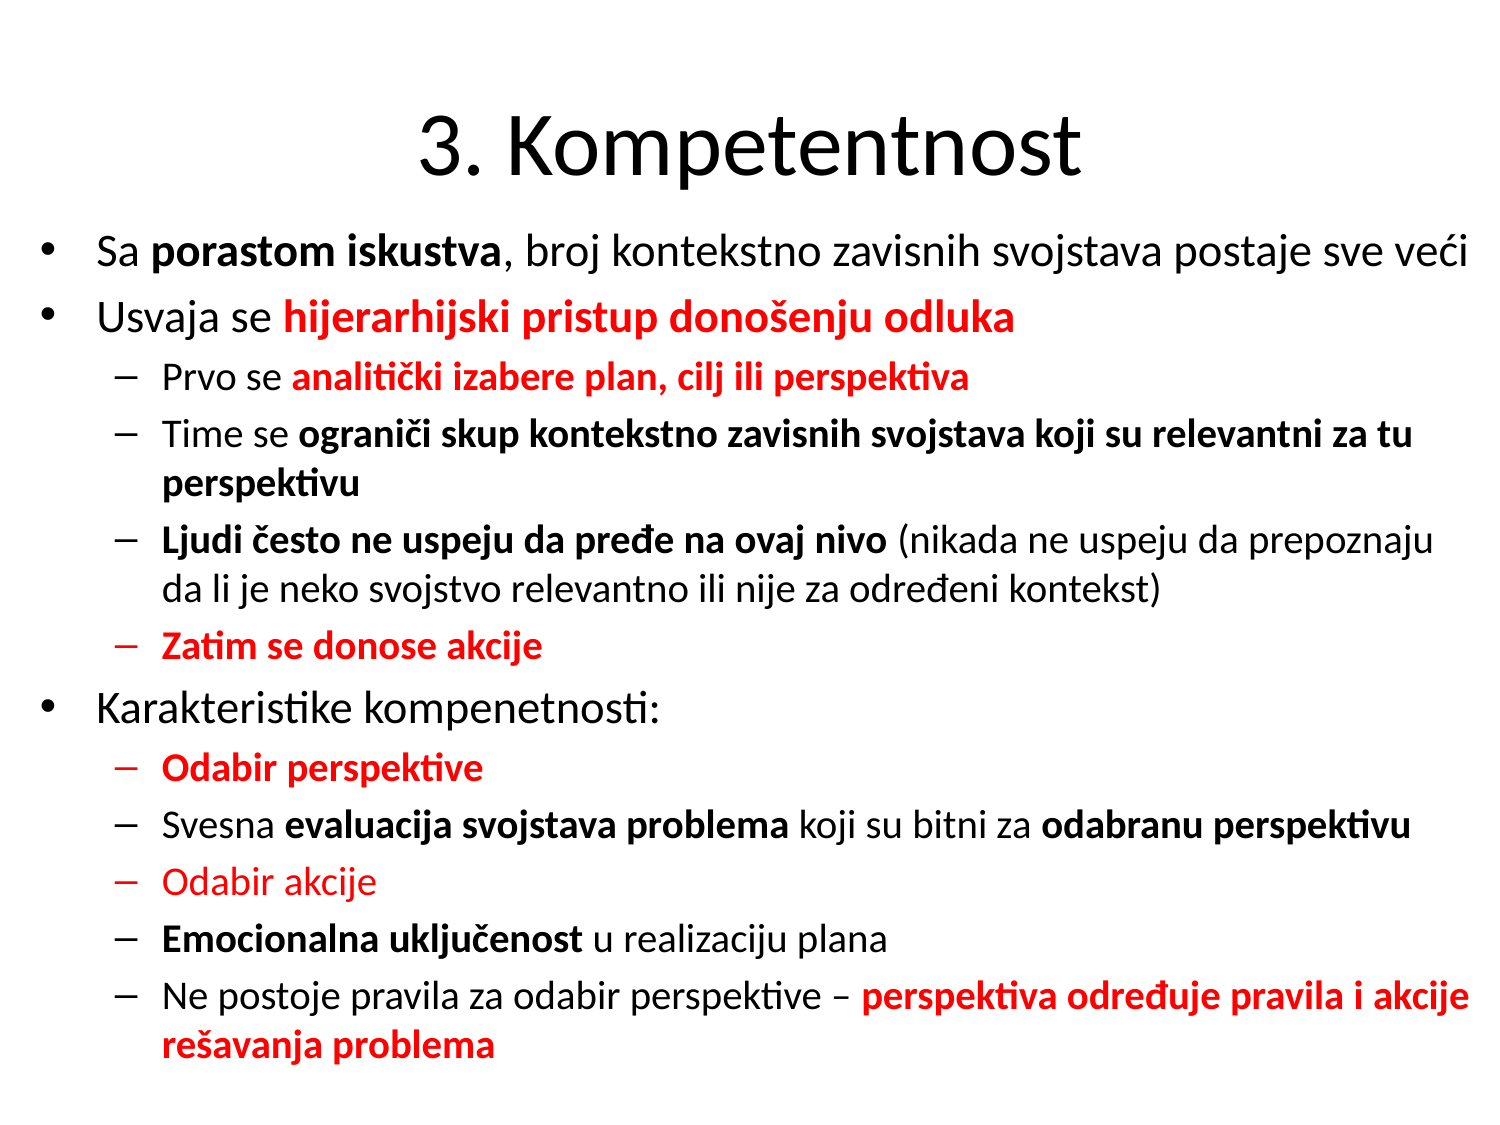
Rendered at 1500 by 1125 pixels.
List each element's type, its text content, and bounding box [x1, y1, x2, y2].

title 3. Kompetentnost [75, 45, 1425, 212]
list Sa porastom iskustva, broj kontekstno zavisnih svojstava postaje sve veći Usvaja se hijerarhijski pristup donošenju odluka Prvo se analitički izabere plan, cilj ili perspektiva Time se ograniči skup kontekstno zavisnih svojstava koji su relevantni za tu perspektivu Ljudi često ne uspeju da pređe na ovaj nivo (nikada ne uspeju da prepoznaju da li je neko svojstvo relevantno ili nije za određeni kontekst) Zatim se donose akcije Karakteristike kompenetnosti: Odabir perspektive Svesna evaluacija svojstava problema koji su bitni za odabranu perspektivu Odabir akcije Emocionalna uključenost u realizaciju plana Ne postoje pravila za odabir perspektive – perspektiva određuje pravila i akcije rešavanja problema [24, 212, 1488, 1125]
